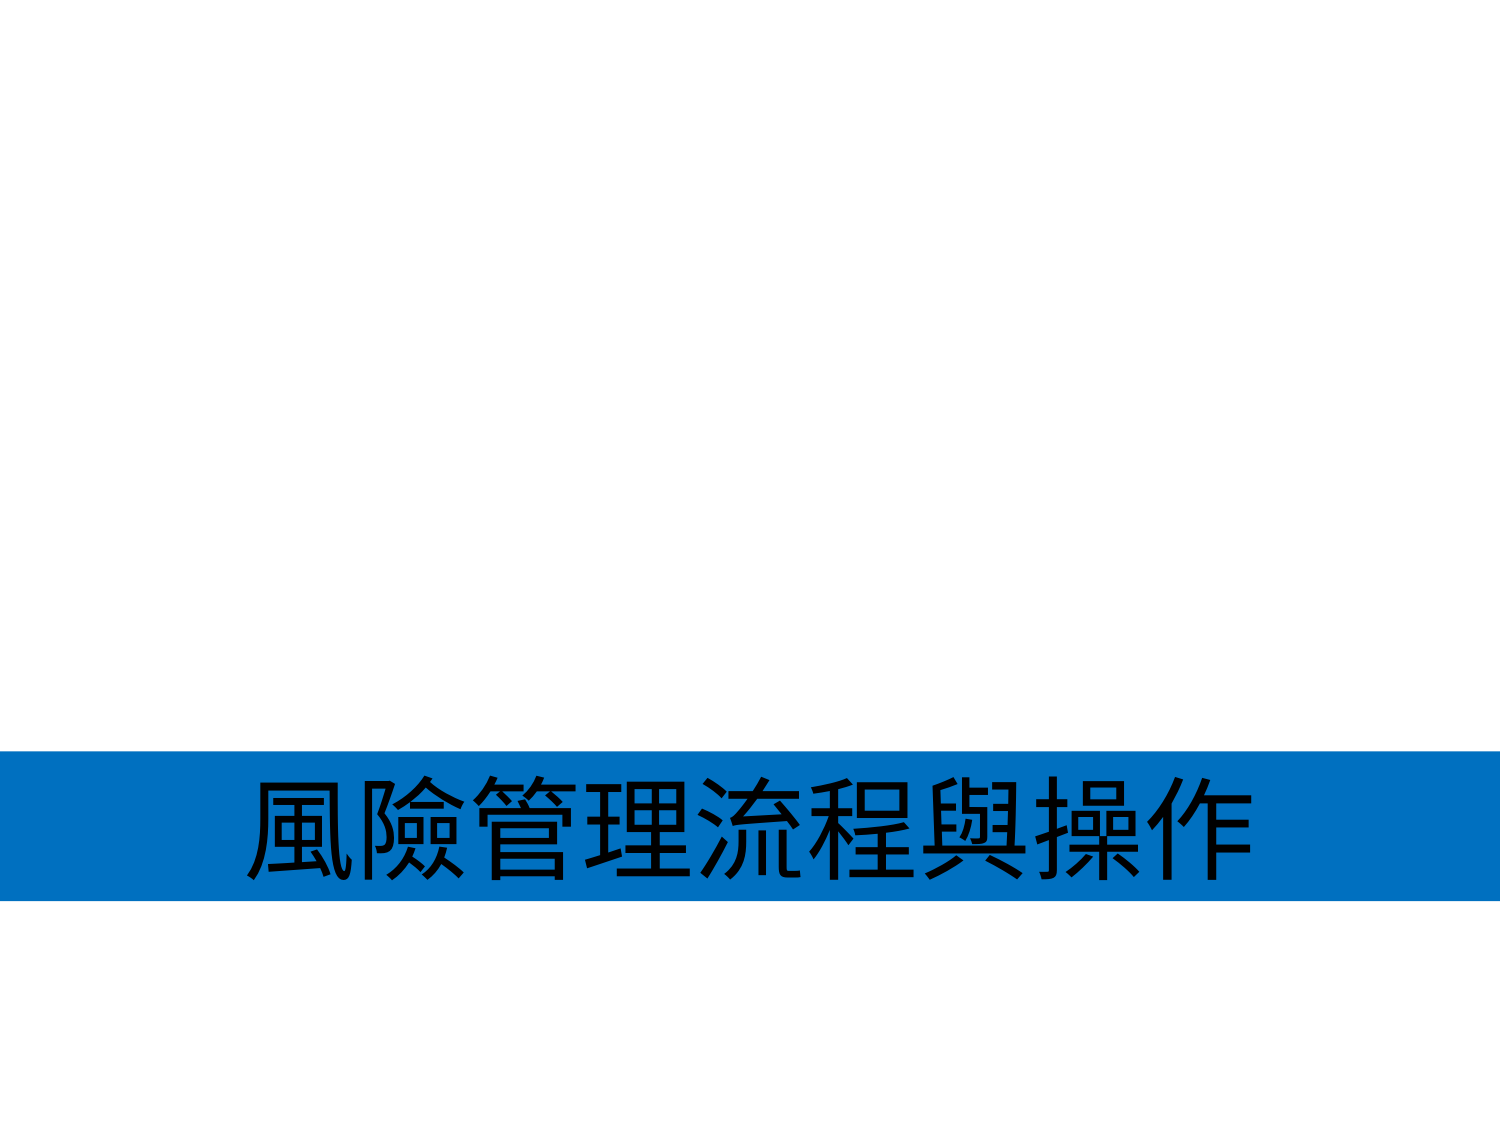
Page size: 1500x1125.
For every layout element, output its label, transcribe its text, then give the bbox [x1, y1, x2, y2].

text_box 風險管理流程與操作 [0, 751, 1500, 902]
